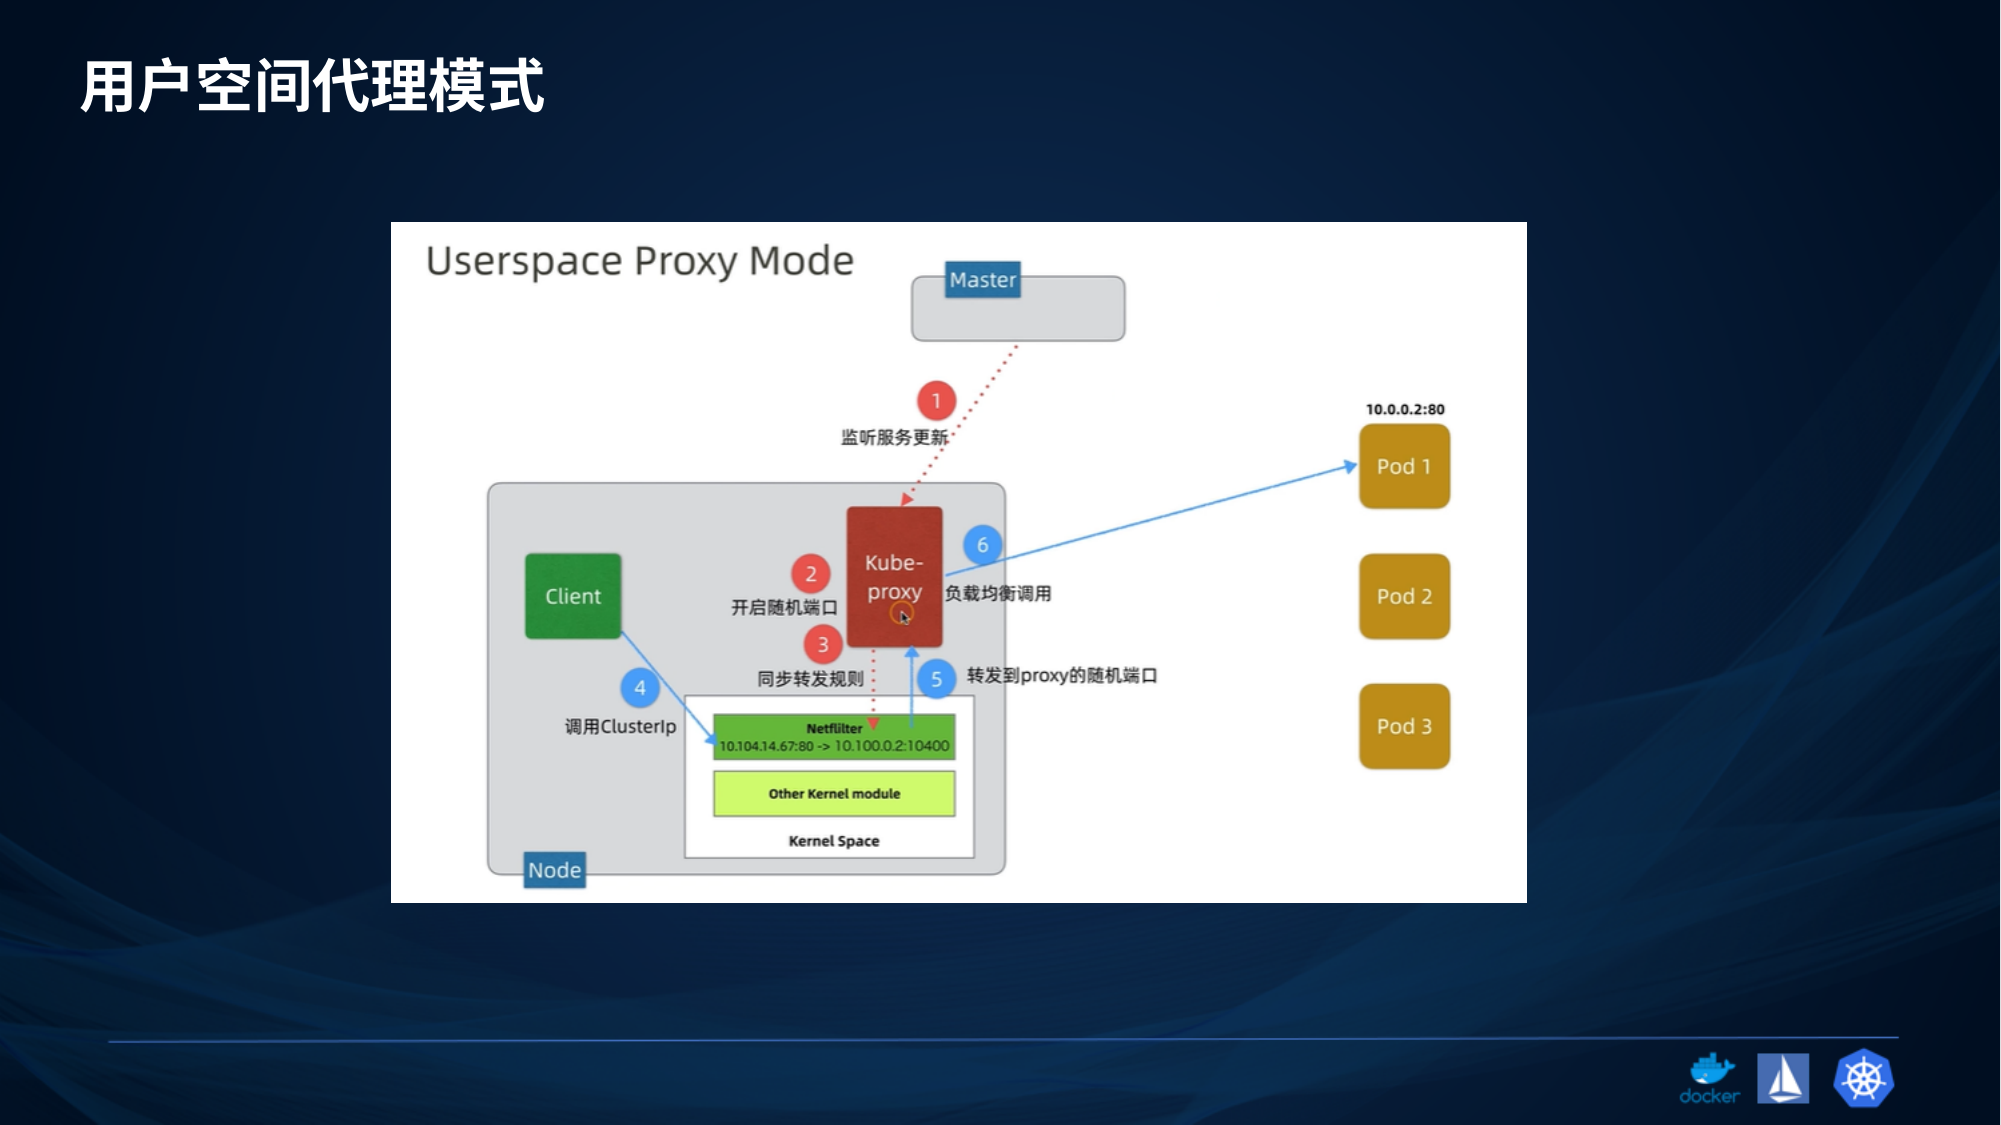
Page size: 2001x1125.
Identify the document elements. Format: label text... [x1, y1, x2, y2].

picture [0, 0, 2001, 1125]
text_box 用户空间代理模式 [64, 41, 561, 127]
